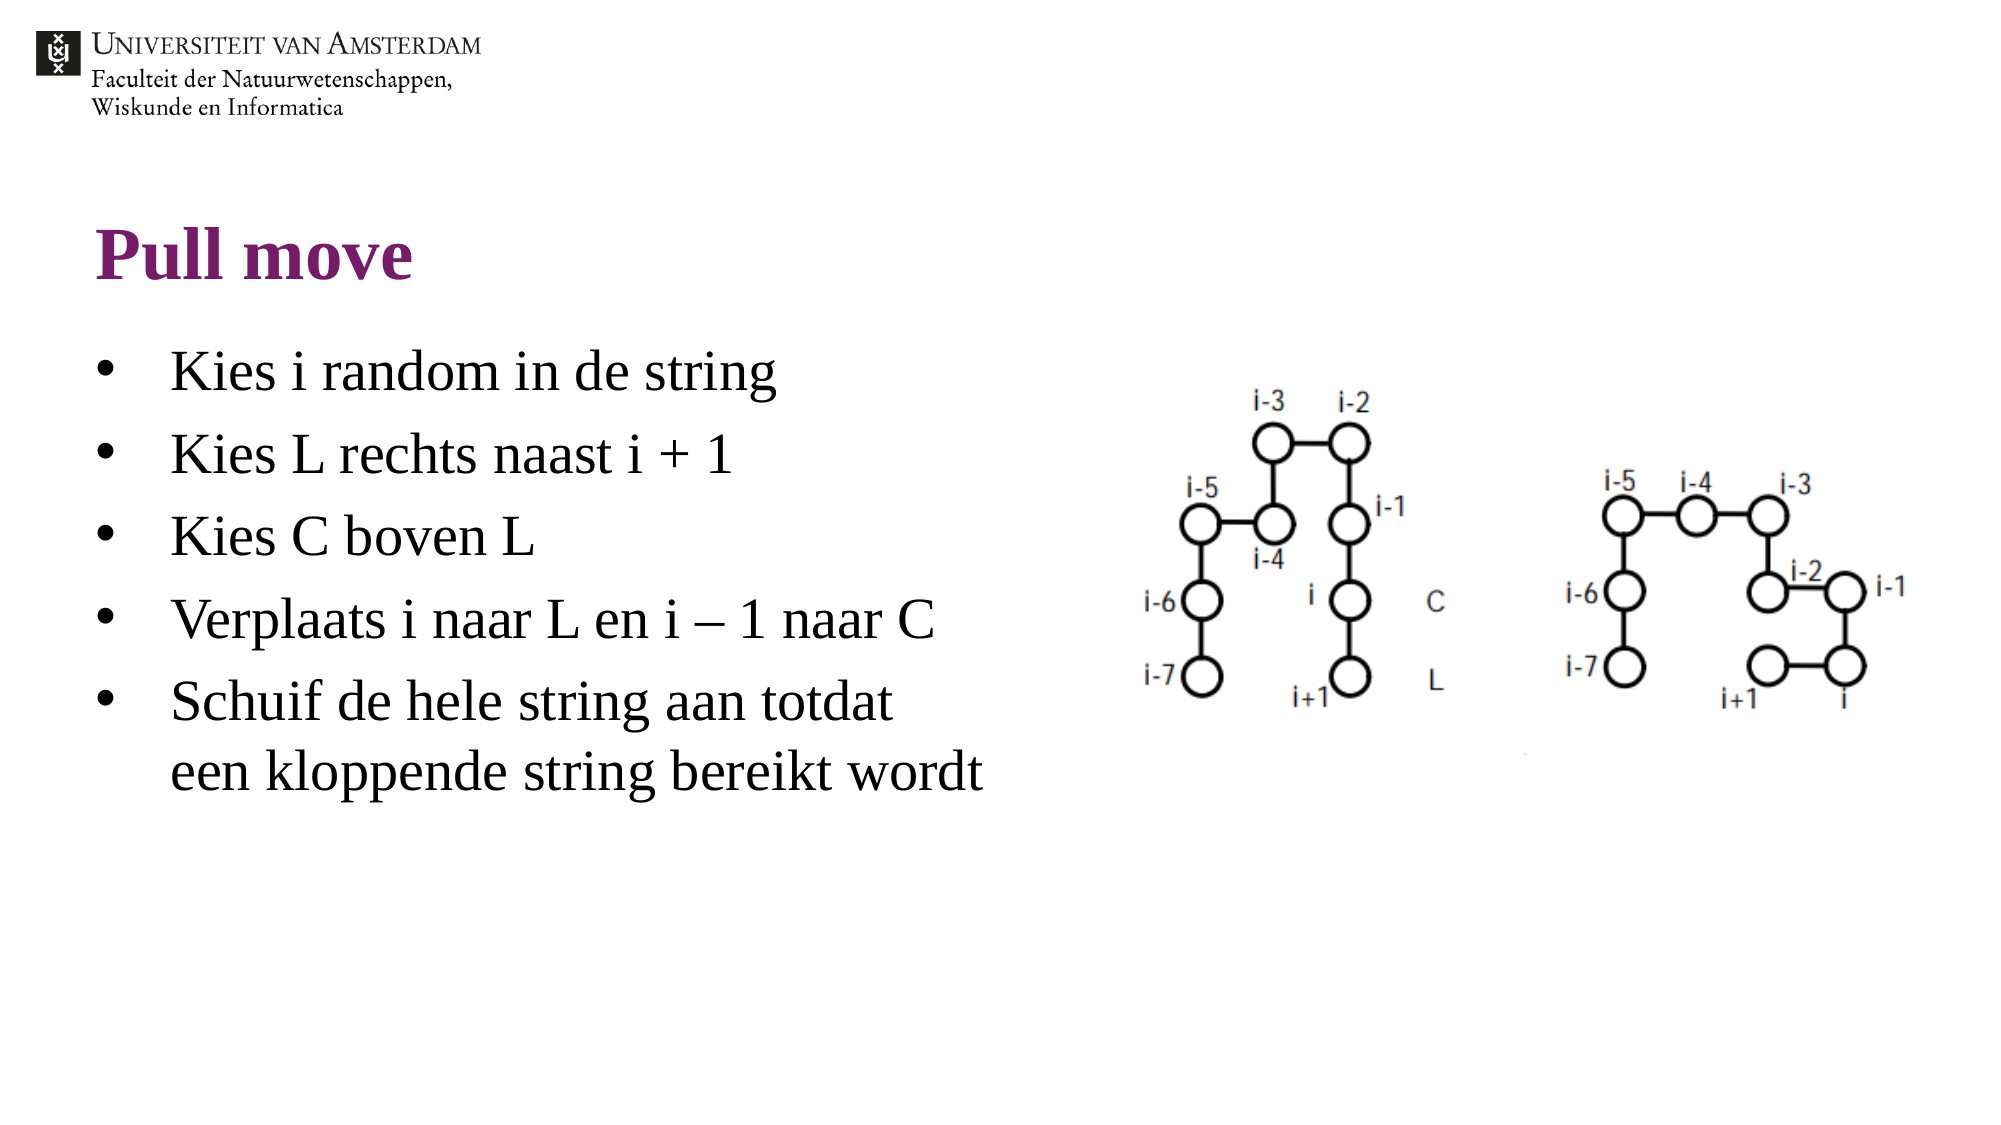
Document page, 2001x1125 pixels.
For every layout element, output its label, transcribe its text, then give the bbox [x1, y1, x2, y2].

list Kies i random in de string Kies L rechts naast i + 1 Kies C boven L Verplaats i naar L en i – 1 naar C Schuif de hele string aan totdat een kloppende string bereikt wordt [80, 324, 1002, 815]
picture [36, 31, 481, 121]
title Pull move [80, 148, 1002, 303]
picture [1059, 370, 2000, 755]
